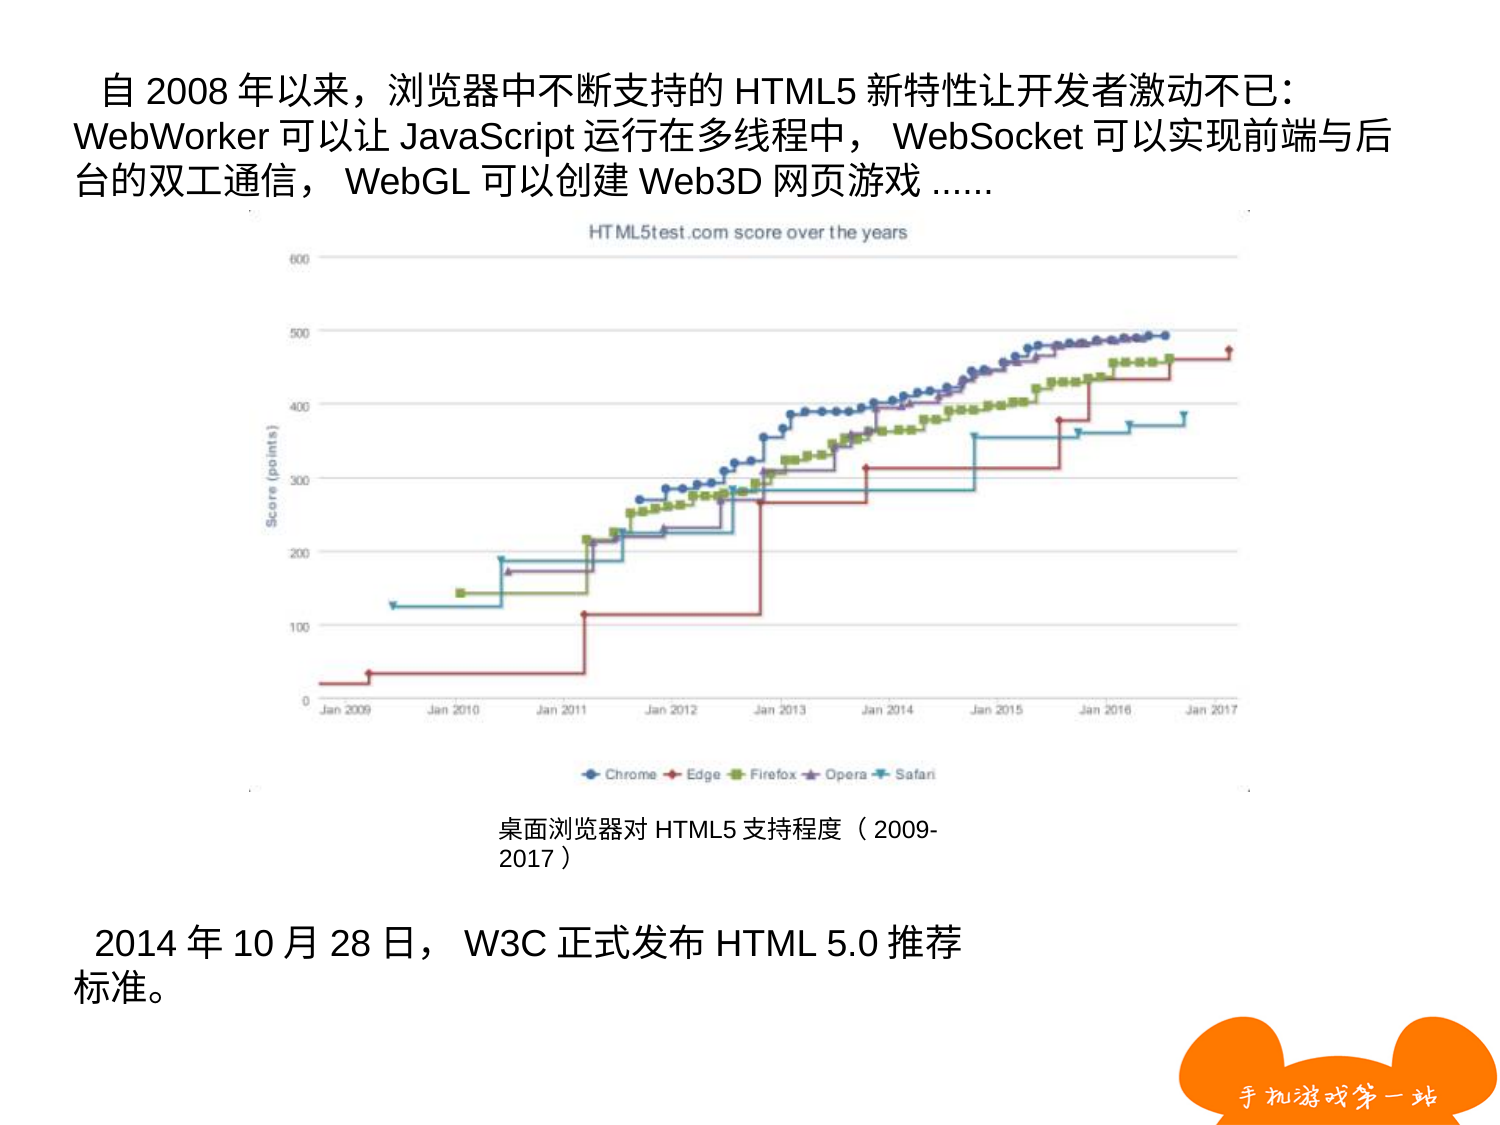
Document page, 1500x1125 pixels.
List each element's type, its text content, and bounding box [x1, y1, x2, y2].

text_box 桌面浏览器对HTML5支持程度（2009-2017） [484, 805, 1016, 881]
text_box 2014年10月28日，W3C正式发布HTML 5.0推荐标准。 [58, 911, 979, 1017]
picture [0, 0, 1500, 1125]
text_box 自2008年以来，浏览器中不断支持的HTML5新特性让开发者激动不已：WebWorker可以让JavaScript运行在多线程中，WebSocket可以实现前端与后台的双工通信，WebGL可以创建Web3D网页游戏...... [58, 59, 1442, 210]
